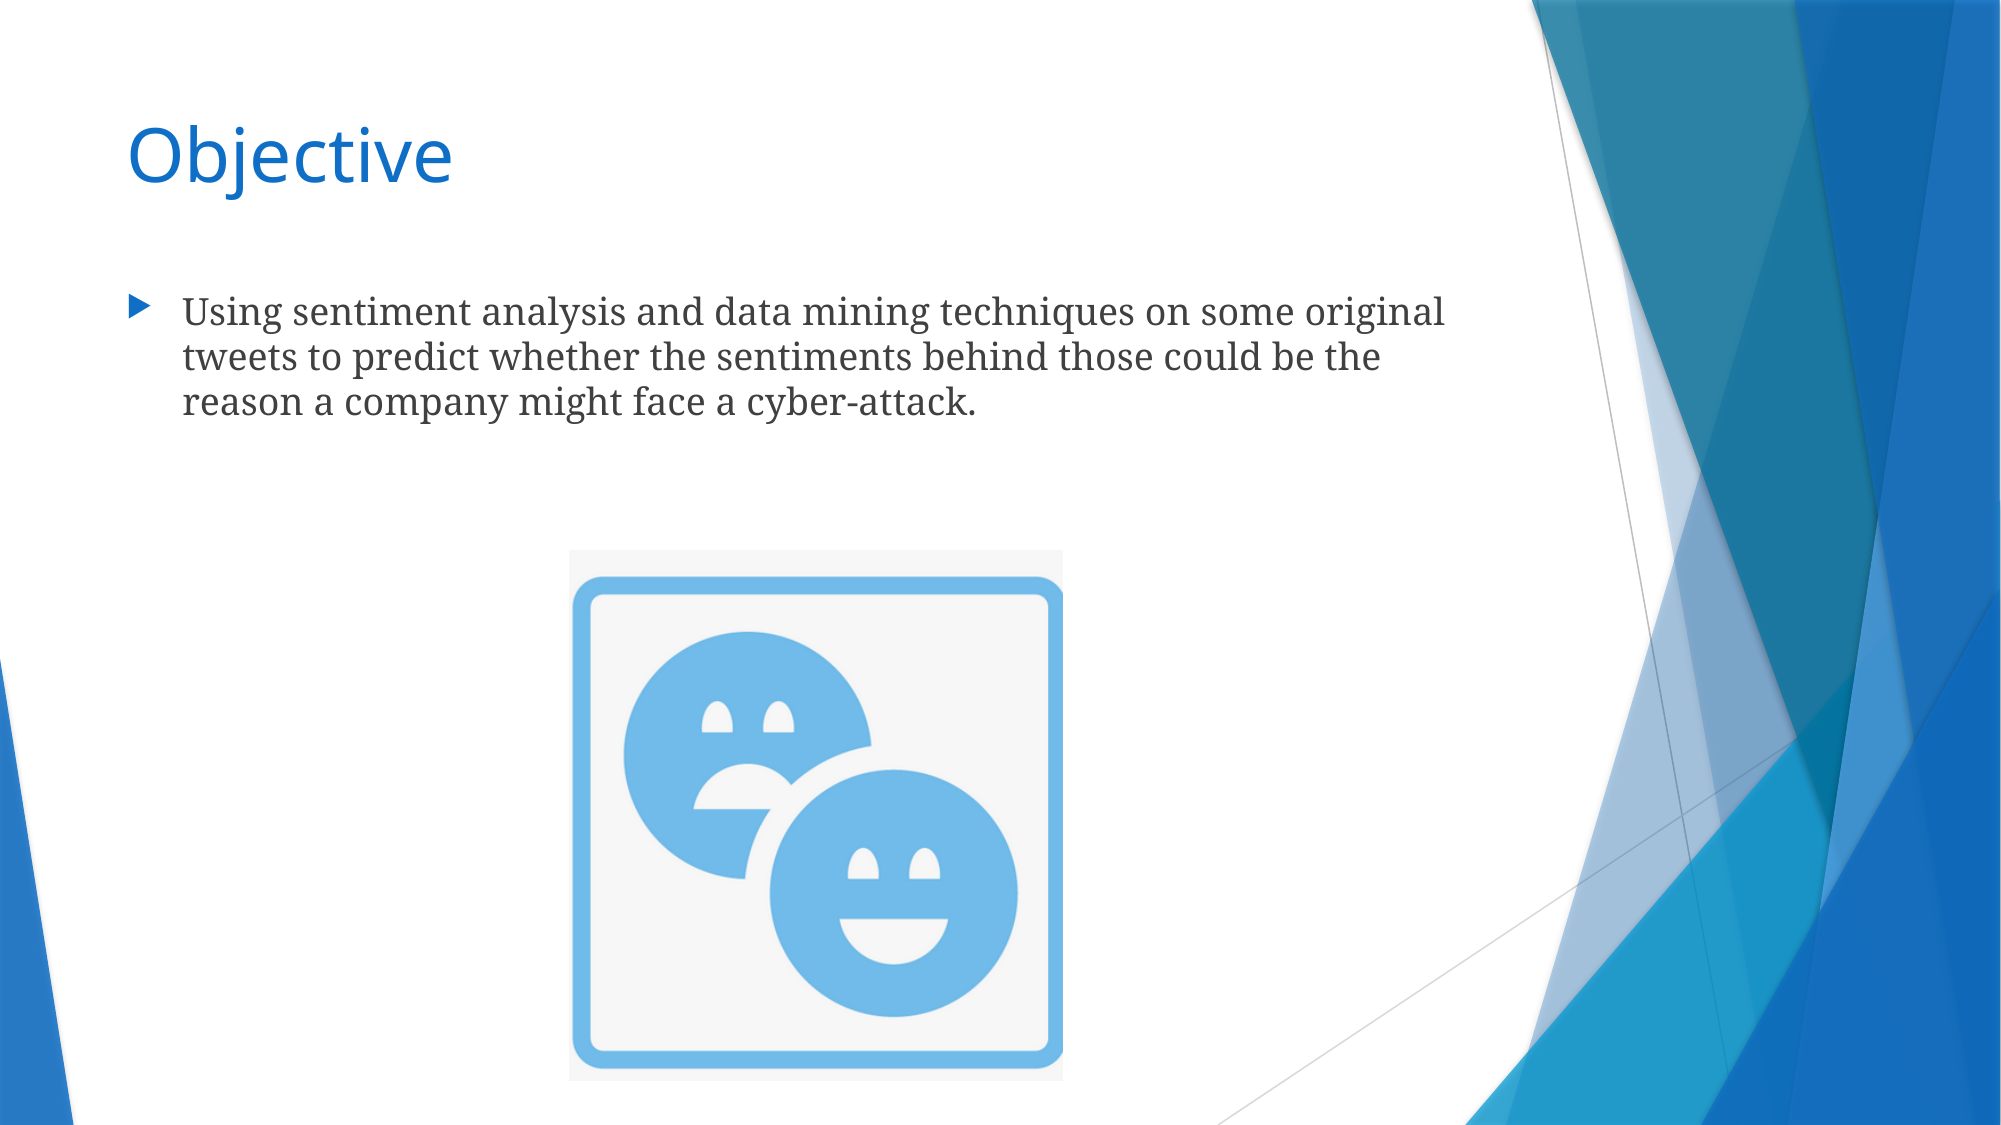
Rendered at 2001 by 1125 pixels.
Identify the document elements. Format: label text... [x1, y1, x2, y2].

title Objective [111, 99, 1522, 280]
picture [569, 549, 1064, 1082]
list Using sentiment analysis and data mining techniques on some original tweets to predict whether the sentiments behind those could be the reason a company might face a cyber-attack. [111, 280, 1522, 987]
